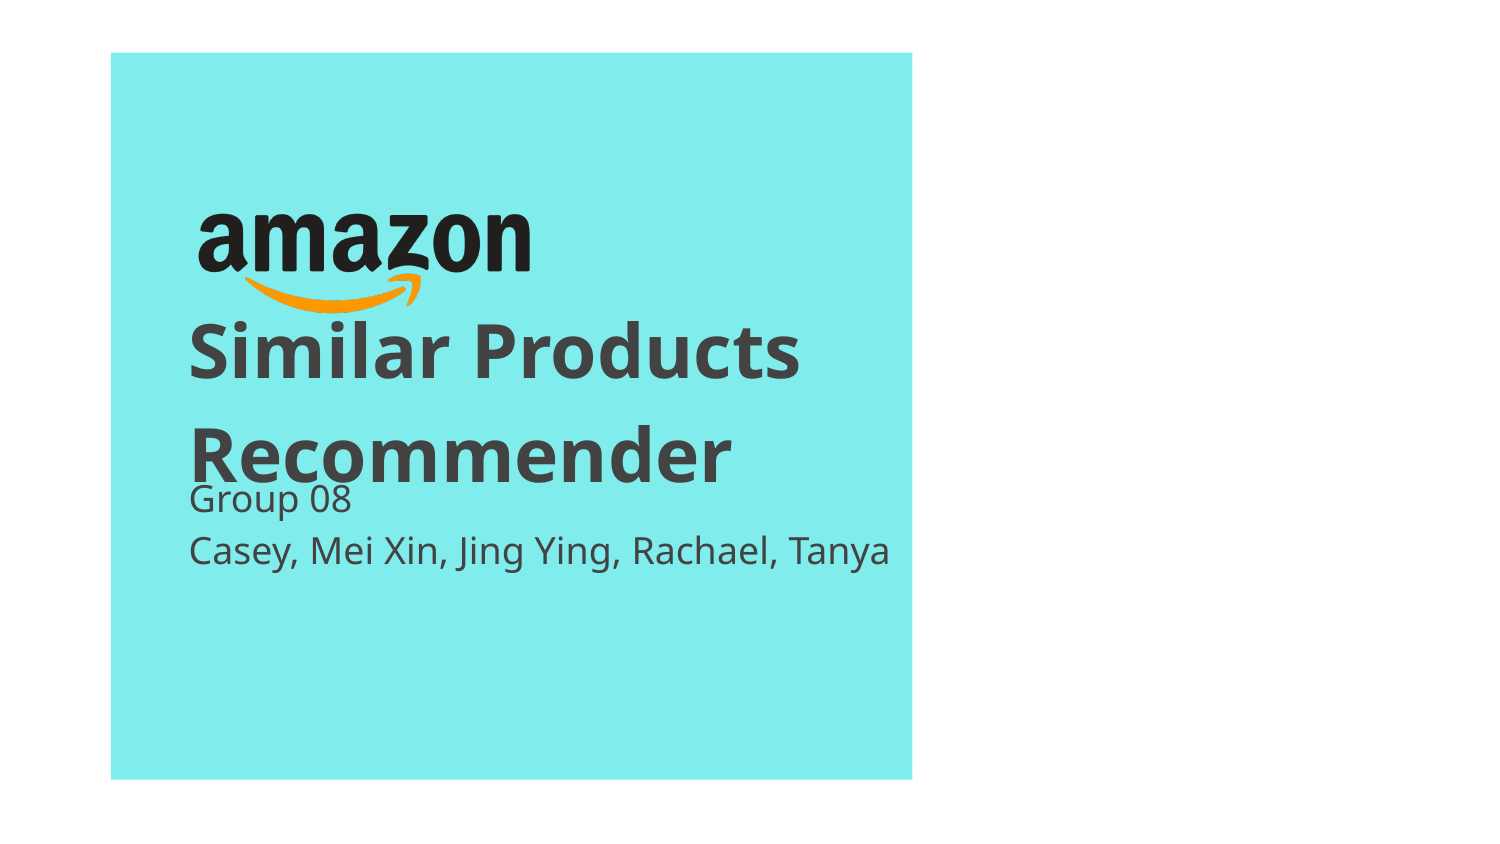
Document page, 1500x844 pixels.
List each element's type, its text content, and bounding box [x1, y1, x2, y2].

text_box Group 08 Casey, Mei Xin, Jing Ying, Rachael, Tanya [173, 465, 1184, 574]
title Similar Products Recommender [672, 319, 1344, 469]
picture [61, 35, 668, 492]
